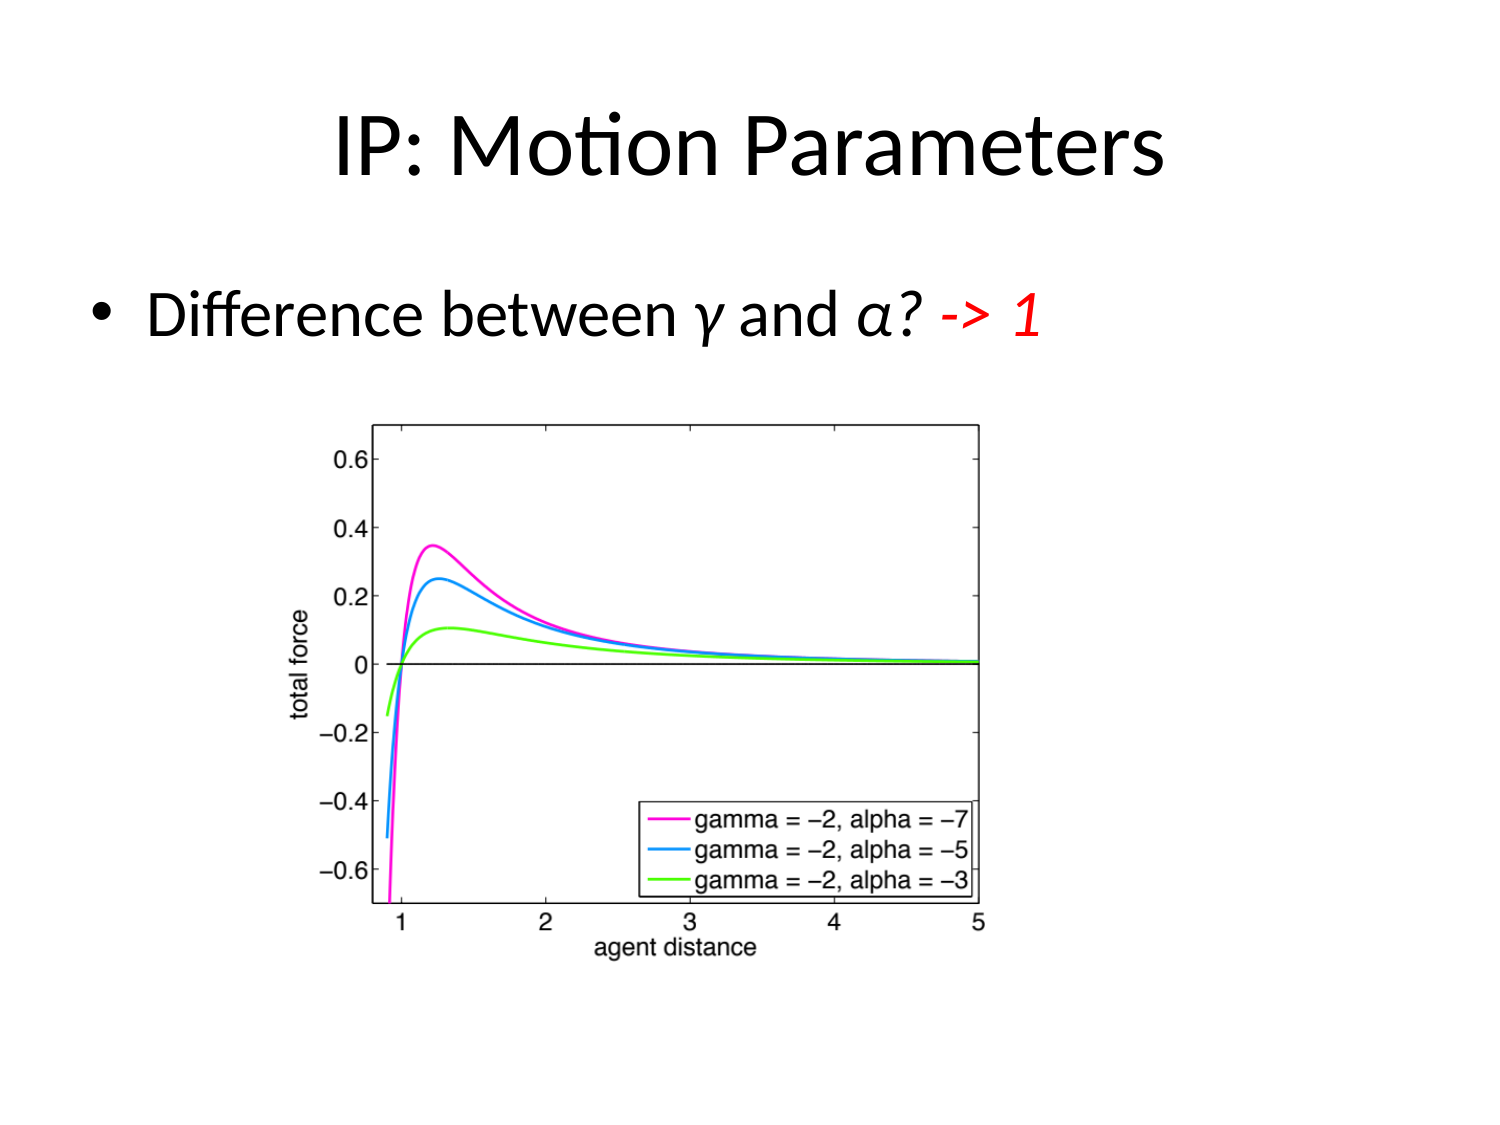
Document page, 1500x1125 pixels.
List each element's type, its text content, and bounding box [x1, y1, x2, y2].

title IP: Motion Parameters [75, 45, 1425, 233]
picture [271, 380, 1052, 966]
list Difference between γ and α? -> 1 [75, 262, 1425, 1005]
